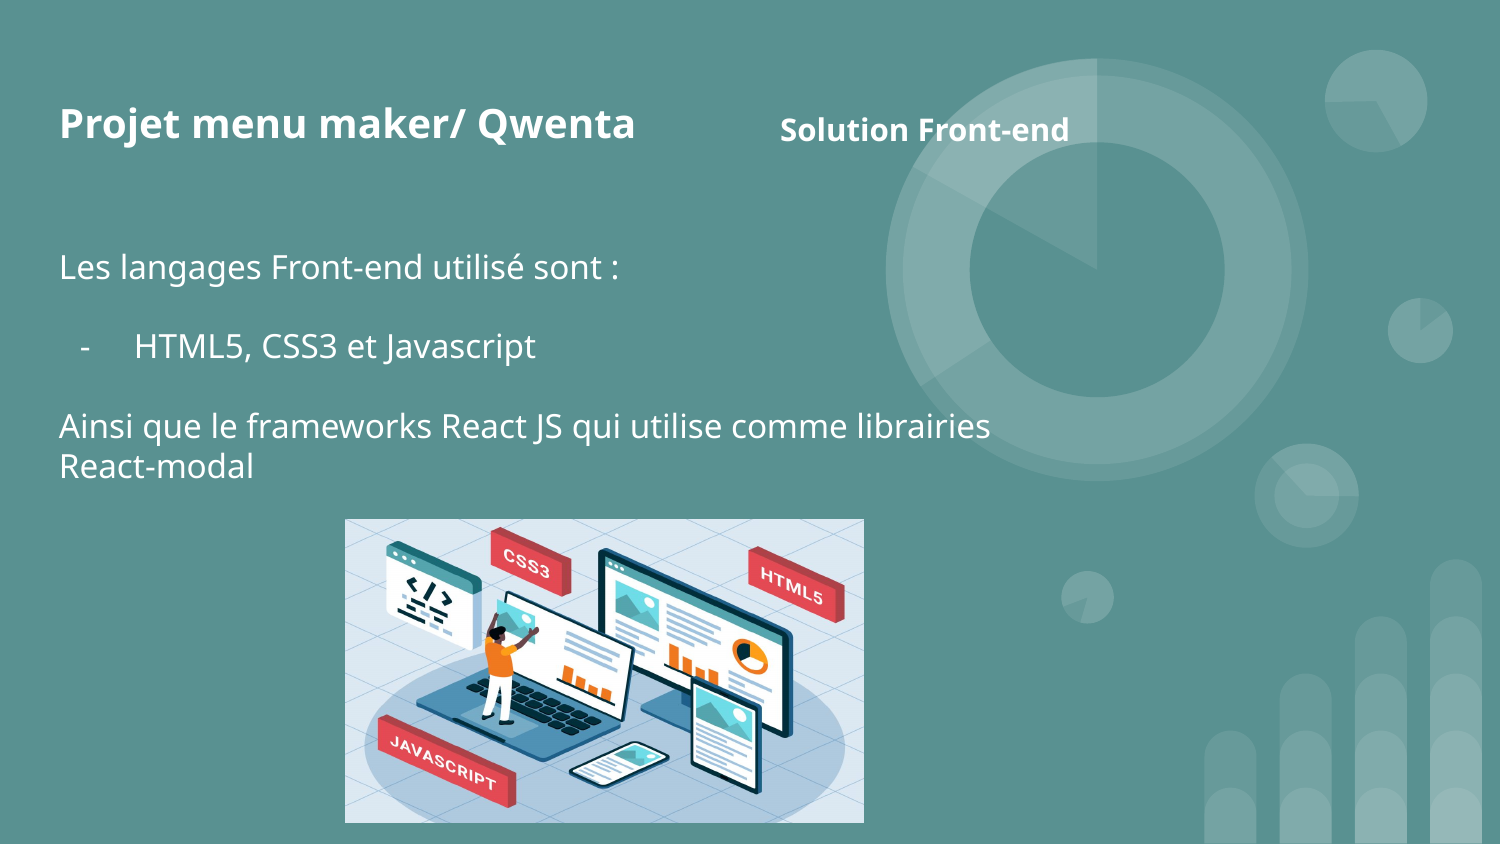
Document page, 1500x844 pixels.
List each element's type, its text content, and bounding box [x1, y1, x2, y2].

text_box Solution Front-end [765, 95, 1208, 149]
picture [345, 518, 864, 824]
title Projet menu maker/ Qwenta [43, 76, 688, 169]
subtitle Les langages Front-end utilisé sont : HTML5, CSS3 et Javascript Ainsi que le frameworks React JS qui utilise comme librairies React-modal [43, 230, 1045, 635]
